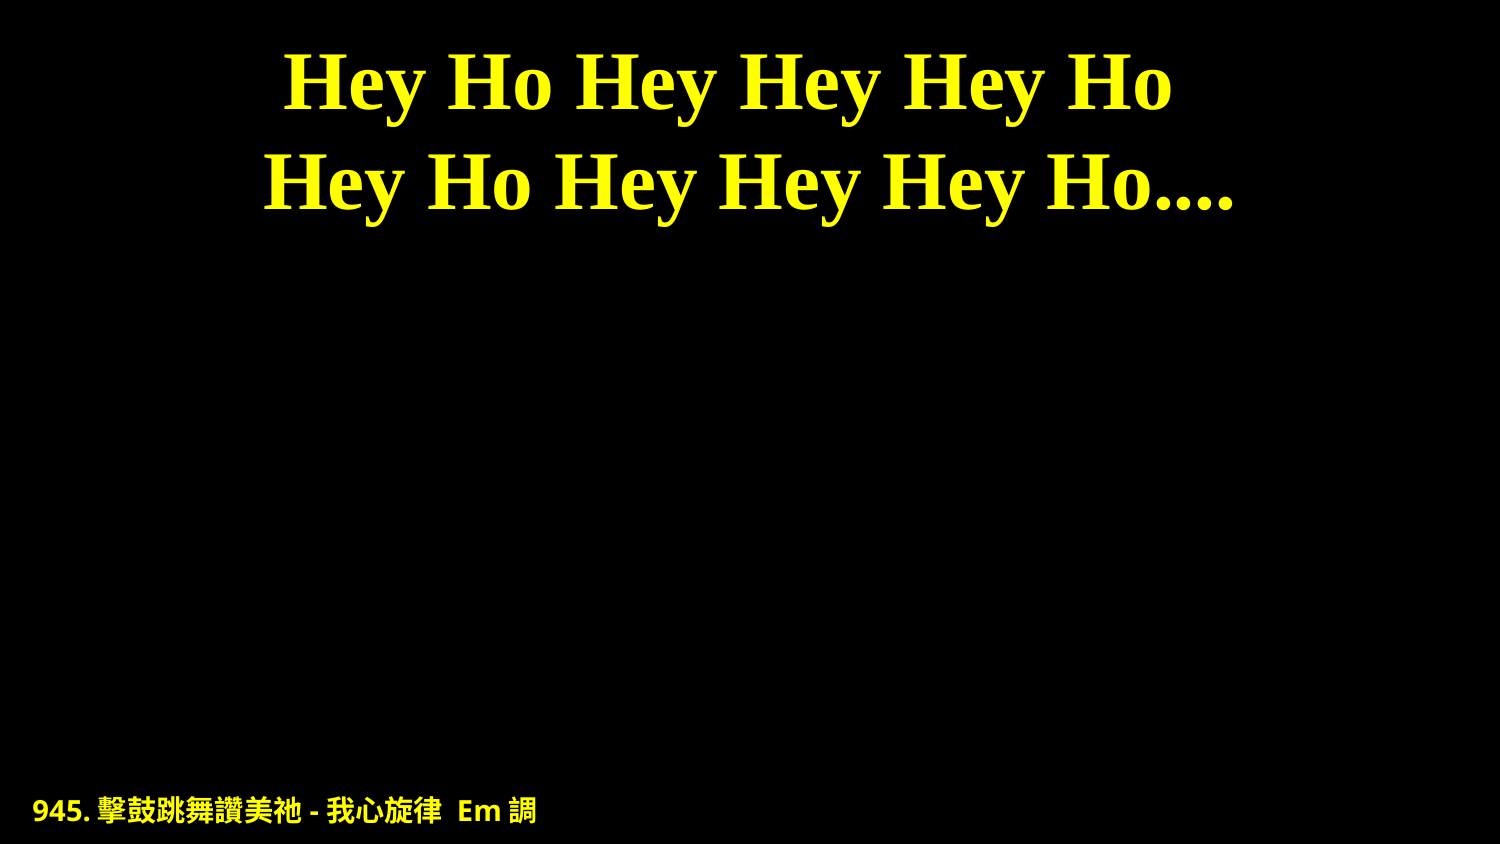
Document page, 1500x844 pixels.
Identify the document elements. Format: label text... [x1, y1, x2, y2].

title Hey Ho Hey Hey Hey Ho Hey Ho Hey Hey Hey Ho.... [0, 55, 1500, 197]
text_box 945.擊鼓跳舞讚美祂-我心旋律 Em調 [17, 784, 774, 835]
